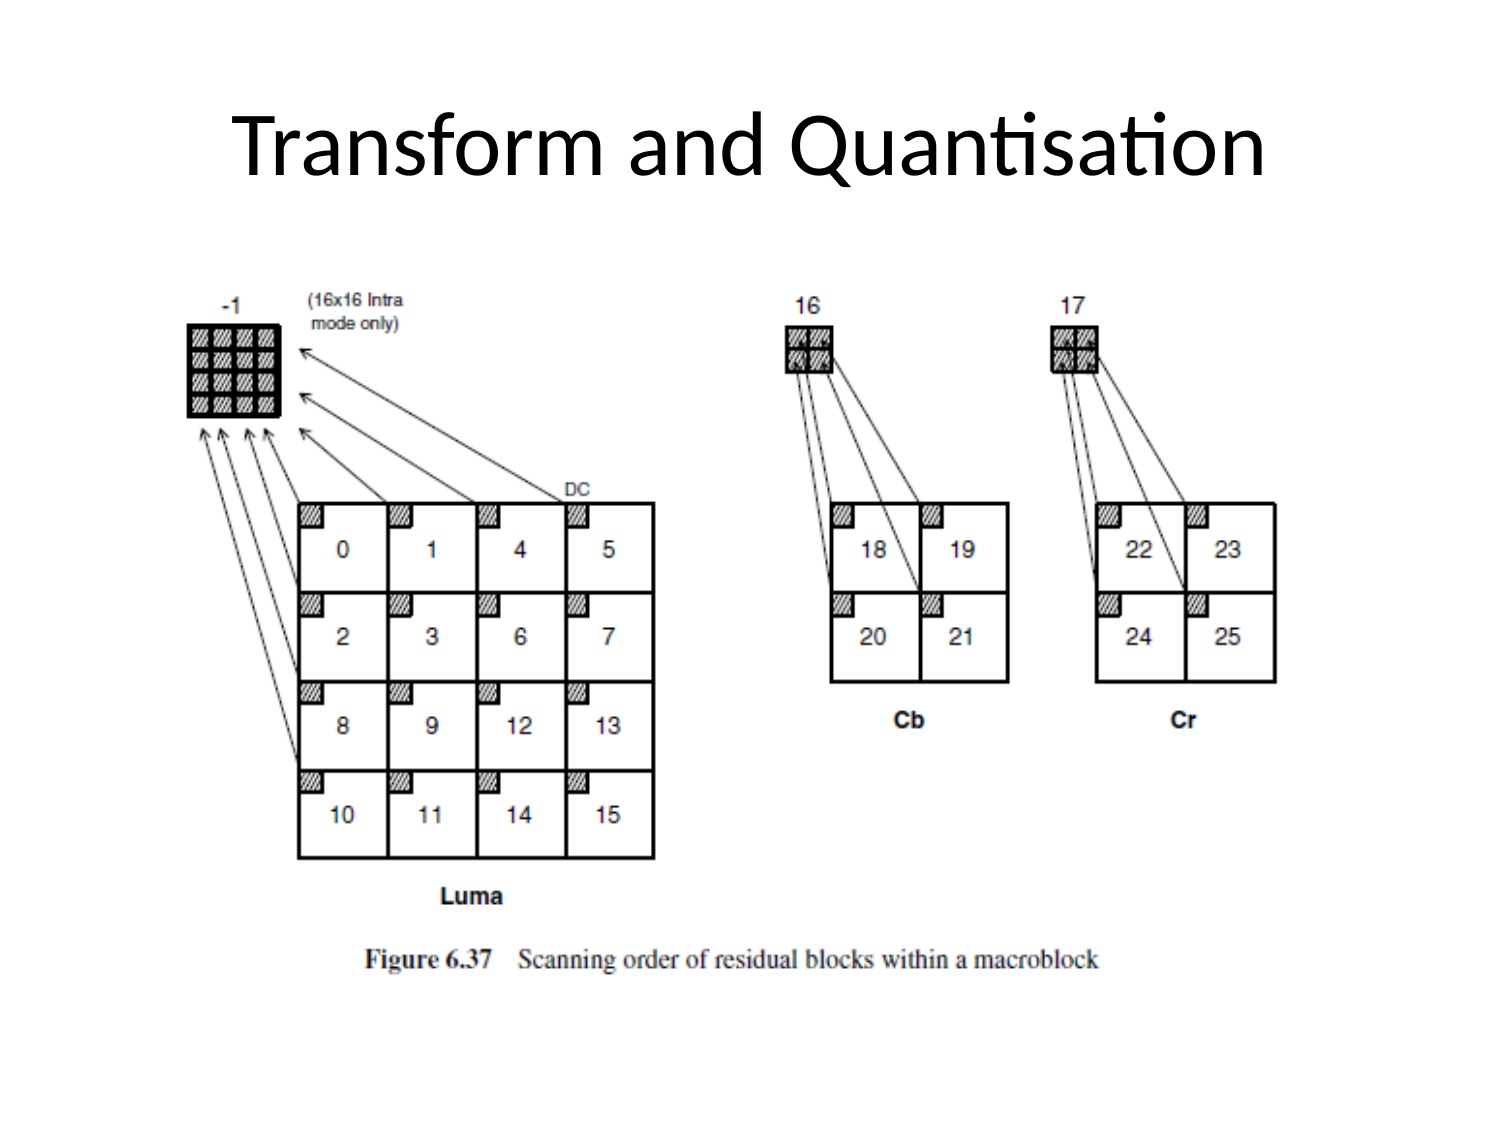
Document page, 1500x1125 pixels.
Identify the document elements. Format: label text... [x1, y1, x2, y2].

title Transform and Quantisation [75, 45, 1425, 233]
picture [162, 262, 1316, 994]
